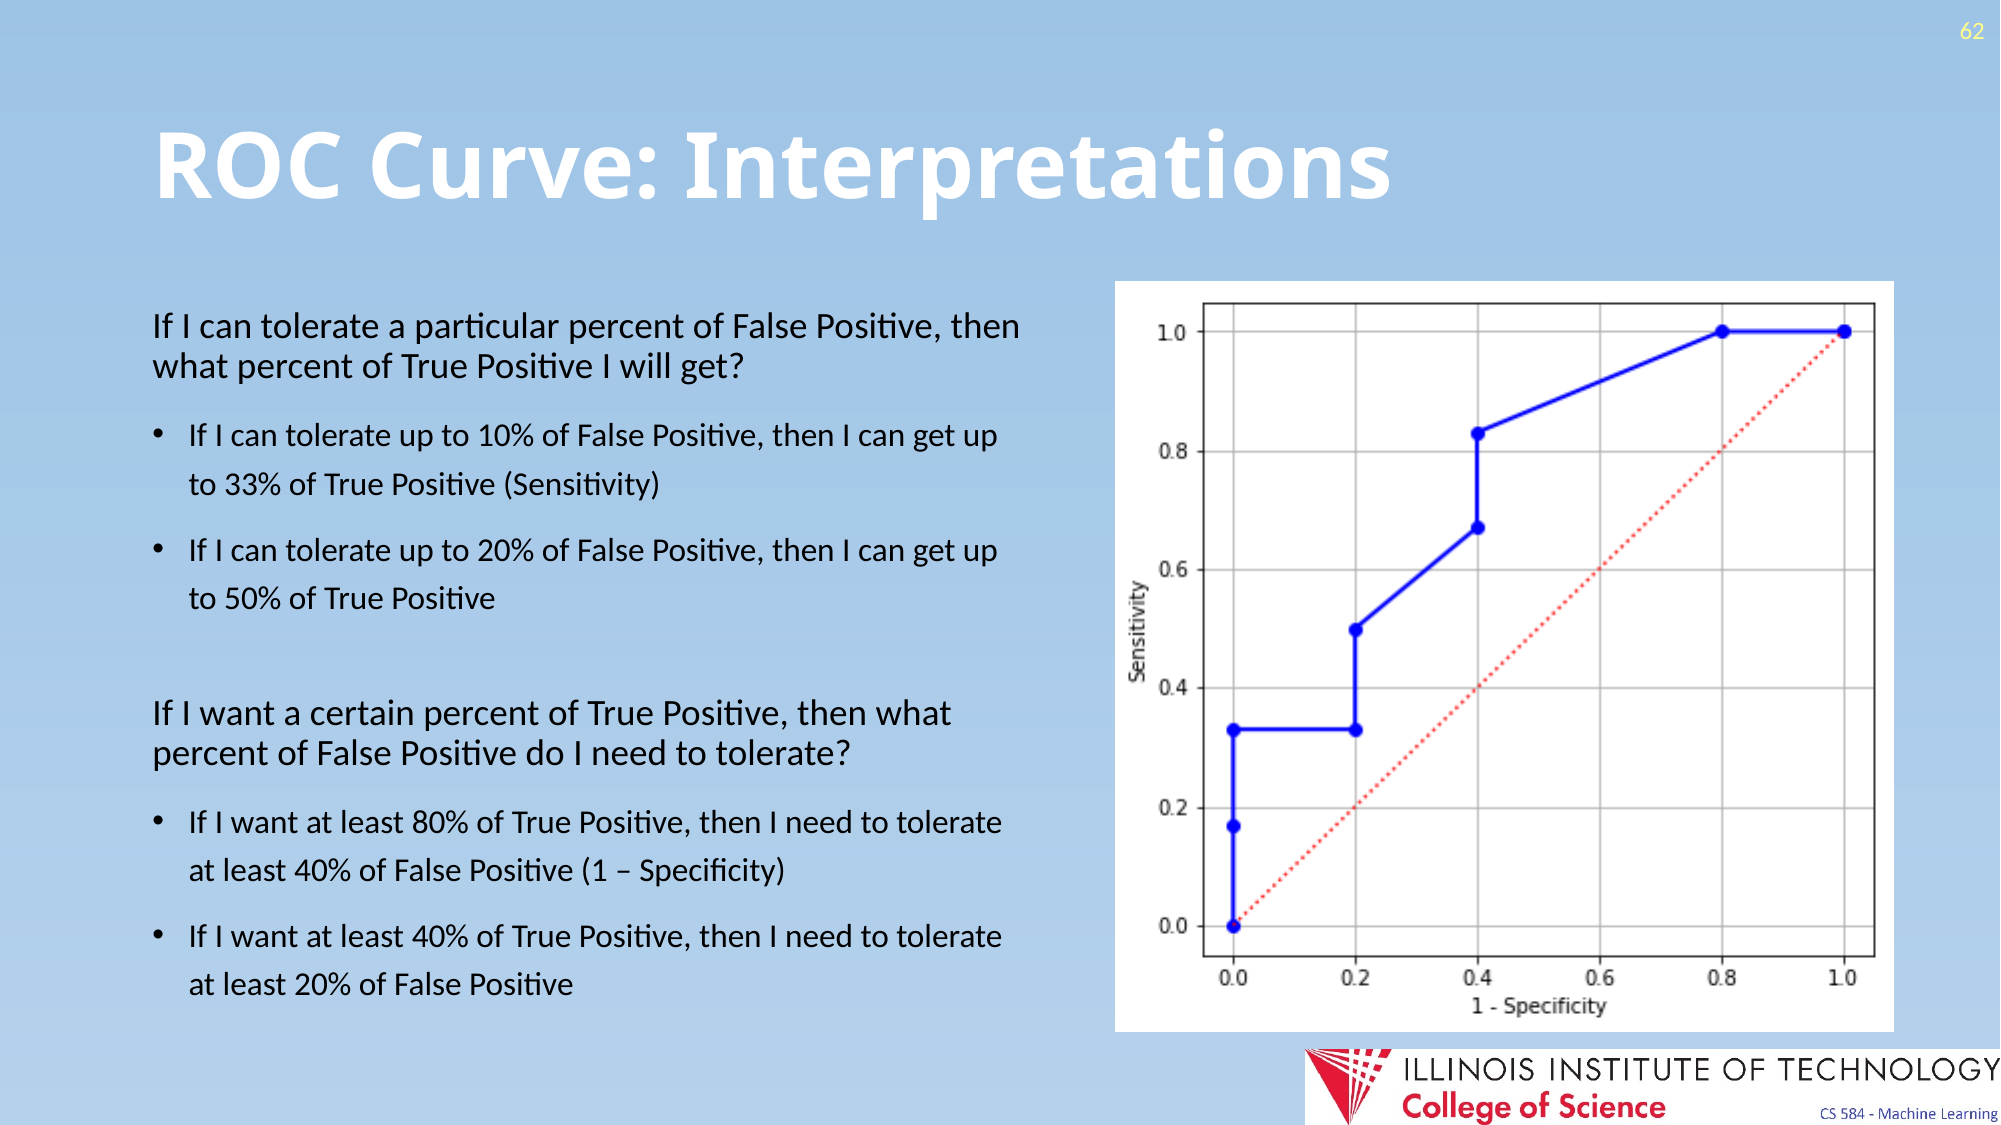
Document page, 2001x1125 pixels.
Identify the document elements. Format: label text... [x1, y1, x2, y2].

slide_number 62 [1550, 0, 2000, 60]
picture [1115, 281, 1894, 1032]
list If I can tolerate a particular percent of False Positive, then what percent of True Positive I will get? If I can tolerate up to 10% of False Positive, then I can get up to 33% of True Positive (Sensitivity) If I can tolerate up to 20% of False Positive, then I can get up to 50% of True Positive If I want a certain percent of True Positive, then what percent of False Positive do I need to tolerate? If I want at least 80% of True Positive, then I need to tolerate at least 40% of False Positive (1 – Specificity) If I want at least 40% of True Positive, then I need to tolerate at least 20% of False Positive [137, 299, 1046, 1014]
picture [1305, 1049, 2000, 1125]
title ROC Curve: Interpretations [137, 59, 1863, 278]
